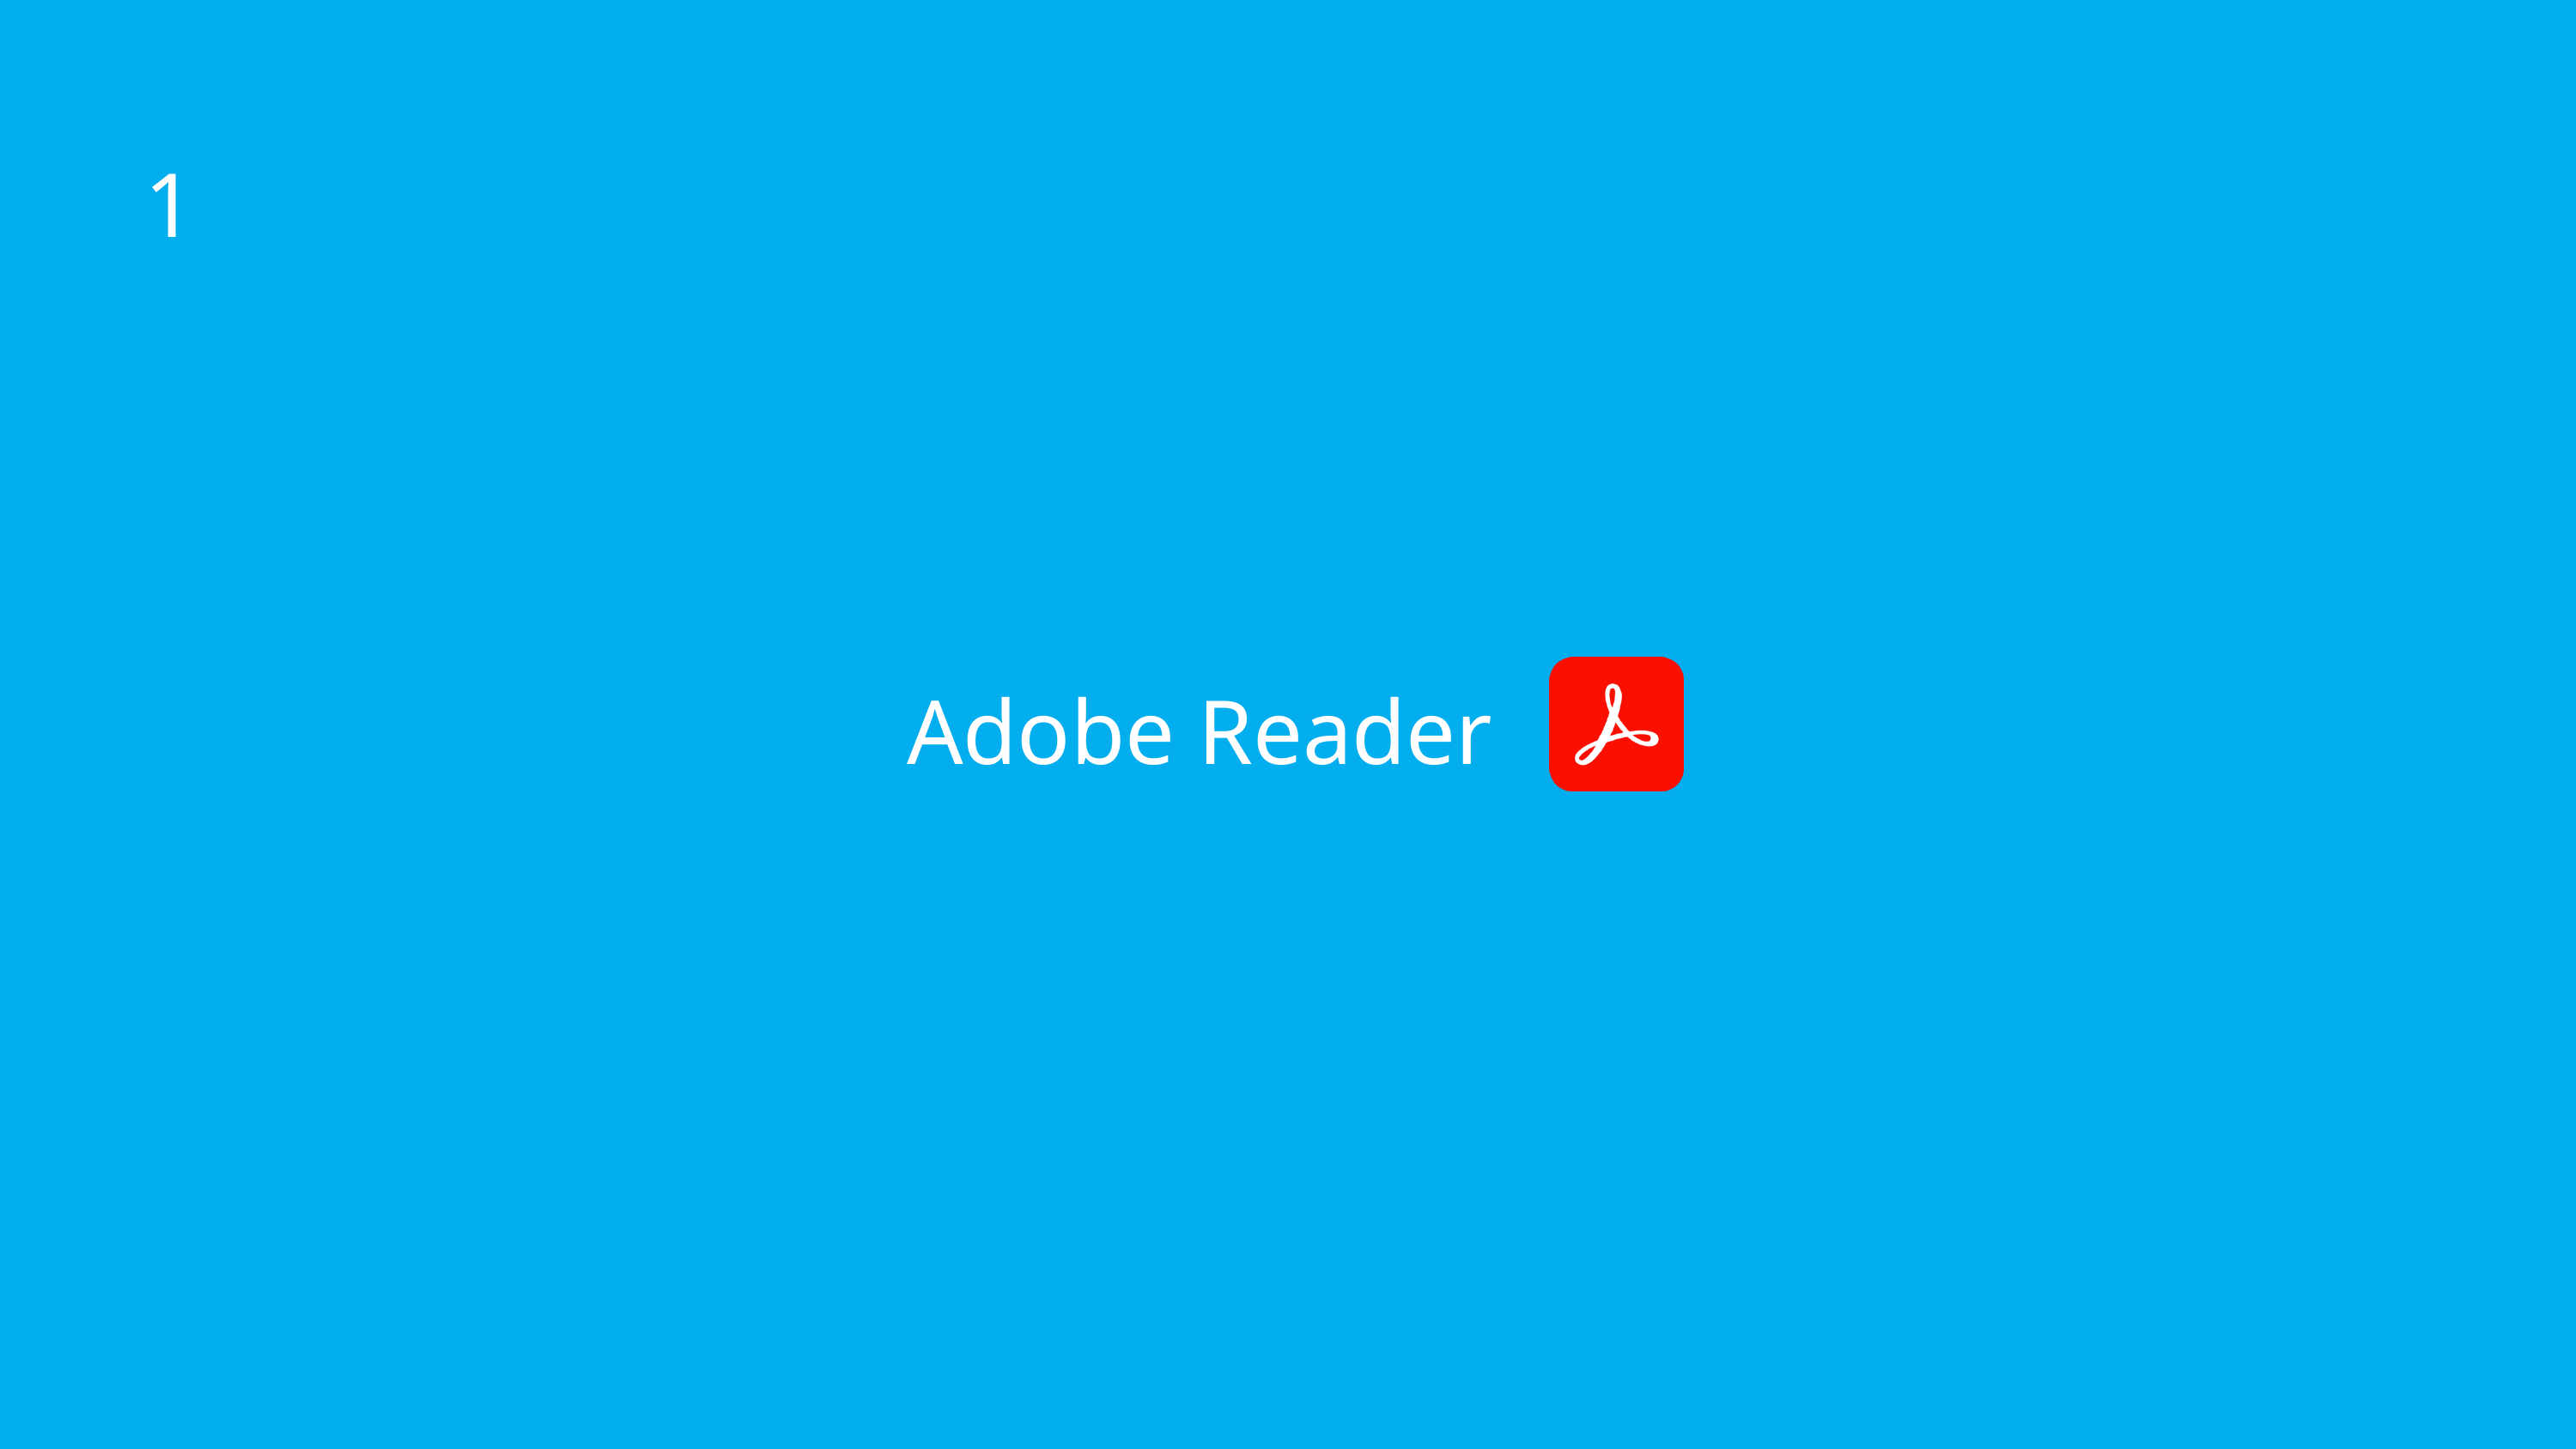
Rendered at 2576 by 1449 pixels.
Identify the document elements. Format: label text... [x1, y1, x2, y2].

picture [1550, 658, 1683, 791]
text_box Adobe Reader [892, 658, 1508, 782]
text_box 1 [144, 131, 196, 256]
